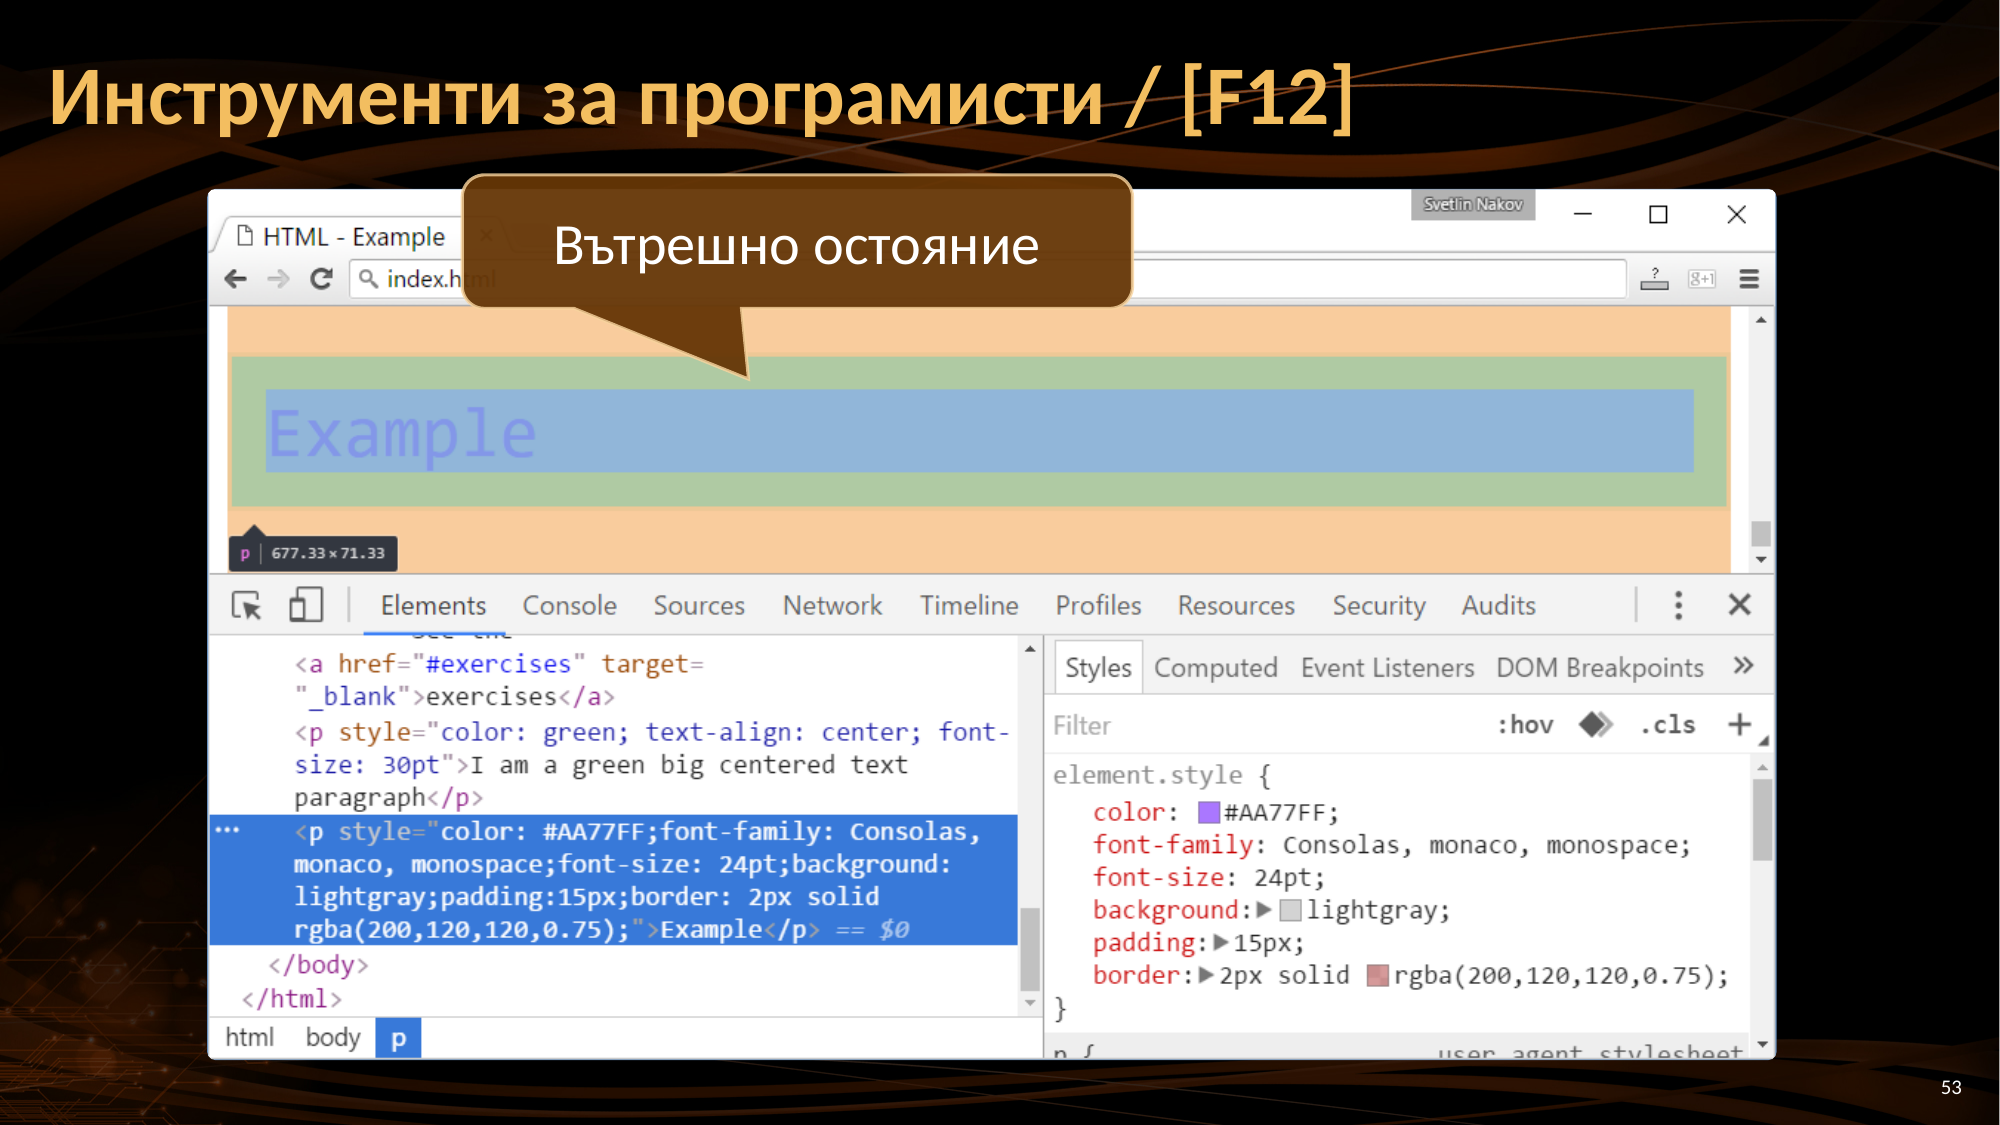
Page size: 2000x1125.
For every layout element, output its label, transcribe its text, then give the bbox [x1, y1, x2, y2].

text_box Вътрешно остояние [463, 173, 1132, 188]
picture [0, 0, 2000, 1125]
title Инструменти за програмисти / [F12] [30, 6, 1602, 189]
slide_number 53 [1897, 1070, 1968, 1103]
